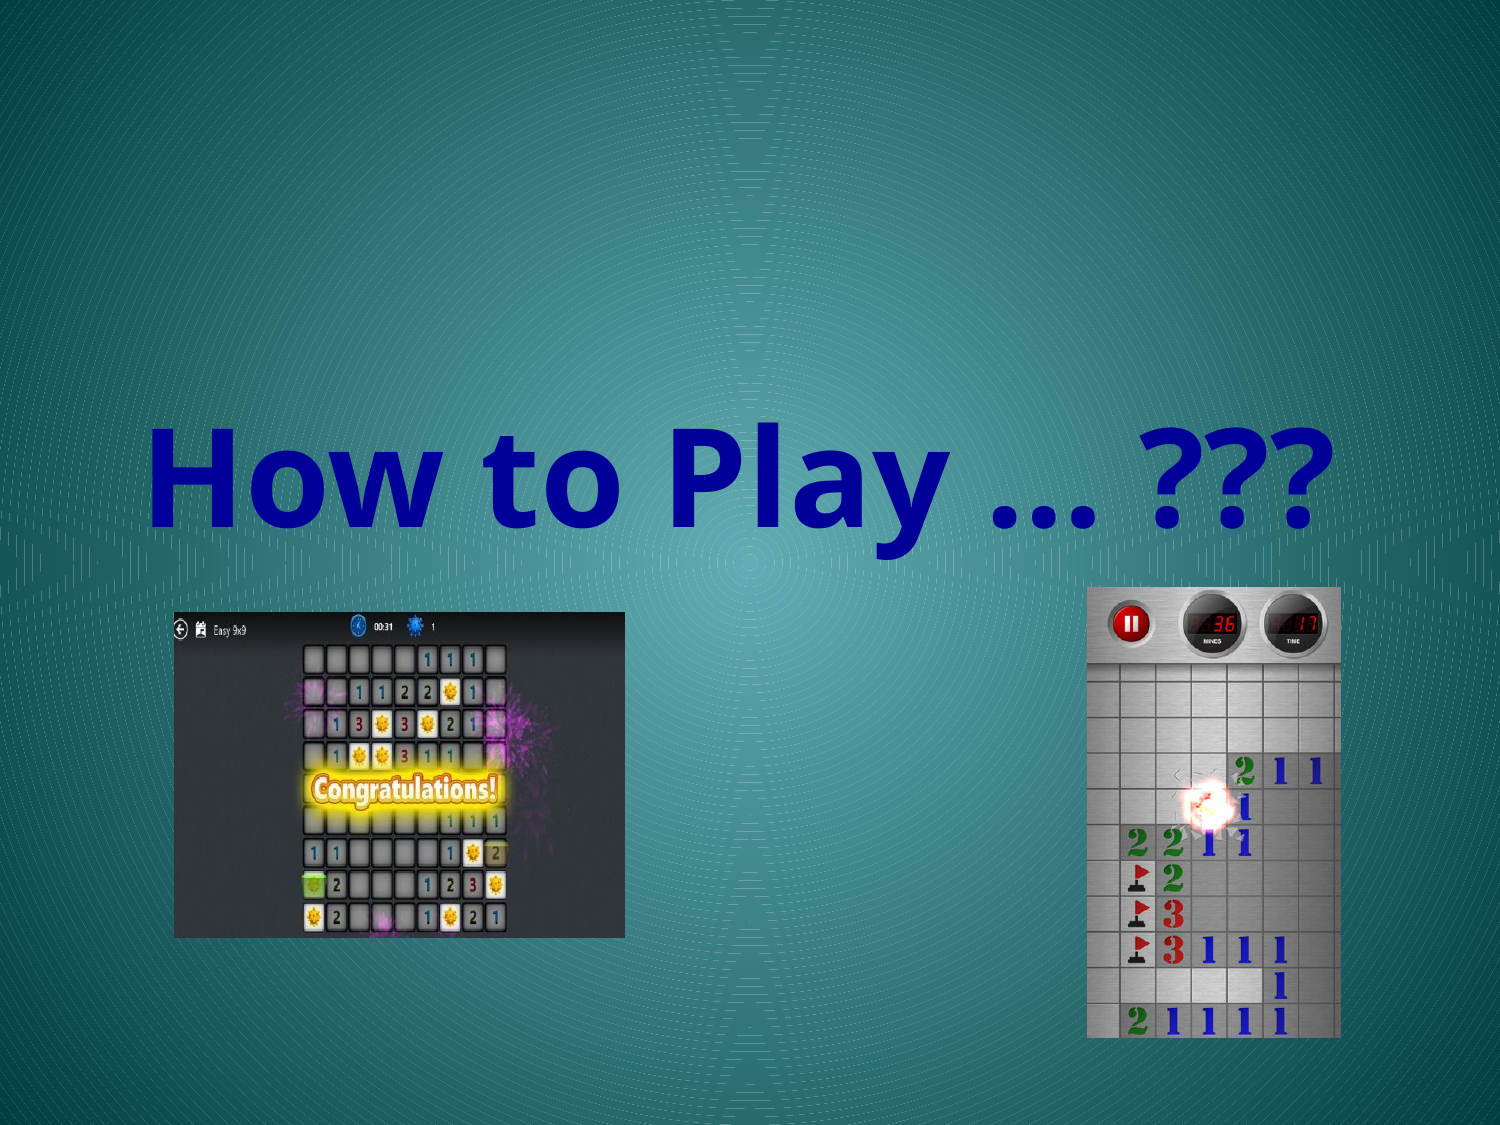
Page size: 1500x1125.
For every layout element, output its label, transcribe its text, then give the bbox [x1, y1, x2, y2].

picture [1087, 587, 1342, 1038]
list How to Play … ??? [125, 382, 1475, 563]
picture [174, 612, 626, 938]
